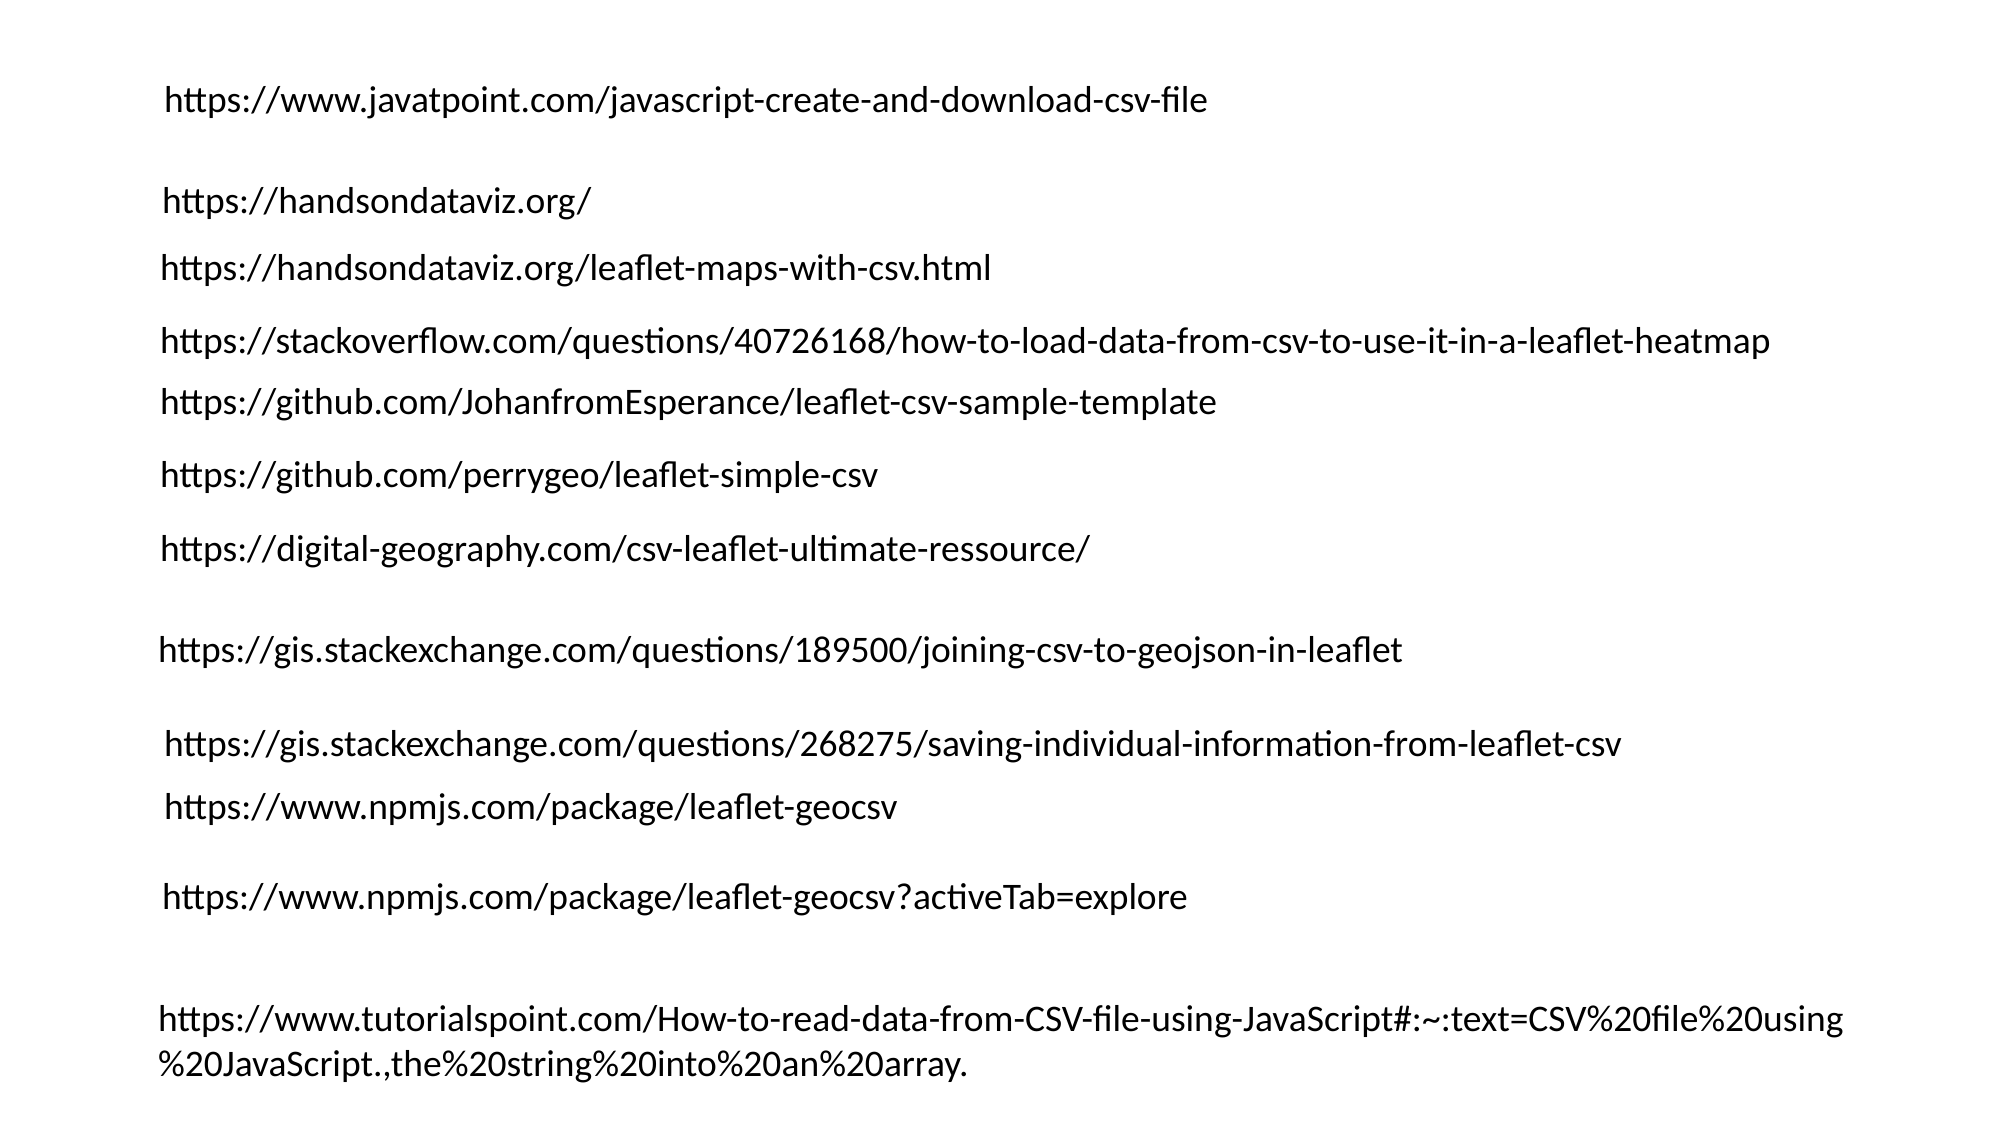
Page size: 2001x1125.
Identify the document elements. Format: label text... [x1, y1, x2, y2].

text_box https://www.npmjs.com/package/leaflet-geocsv?activeTab=explore [147, 865, 1804, 925]
text_box https://stackoverflow.com/questions/40726168/how-to-load-data-from-csv-to-use-it-in-a-leaflet-heatmap [145, 308, 2000, 369]
text_box https://github.com/perrygeo/leaflet-simple-csv [145, 442, 1154, 503]
text_box https://handsondataviz.org/ [147, 168, 1152, 229]
text_box https://gis.stackexchange.com/questions/268275/saving-individual-information-from-leaflet-csv [149, 711, 1885, 771]
text_box https://www.javatpoint.com/javascript-create-and-download-csv-file [149, 68, 1804, 128]
text_box https://github.com/JohanfromEsperance/leaflet-csv-sample-template [145, 369, 1867, 430]
text_box https://www.tutorialspoint.com/How-to-read-data-from-CSV-file-using-JavaScript#:~:text=CSV%20file%20using%20JavaScript.,the%20string%20into%20an%20array. [143, 986, 1952, 1091]
text_box https://handsondataviz.org/leaflet-maps-with-csv.html [145, 235, 1145, 296]
text_box https://digital-geography.com/csv-leaflet-ultimate-ressource/ [145, 516, 1154, 576]
text_box https://www.npmjs.com/package/leaflet-geocsv [149, 774, 1154, 835]
text_box https://gis.stackexchange.com/questions/189500/joining-csv-to-geojson-in-leaflet [143, 617, 1975, 677]
